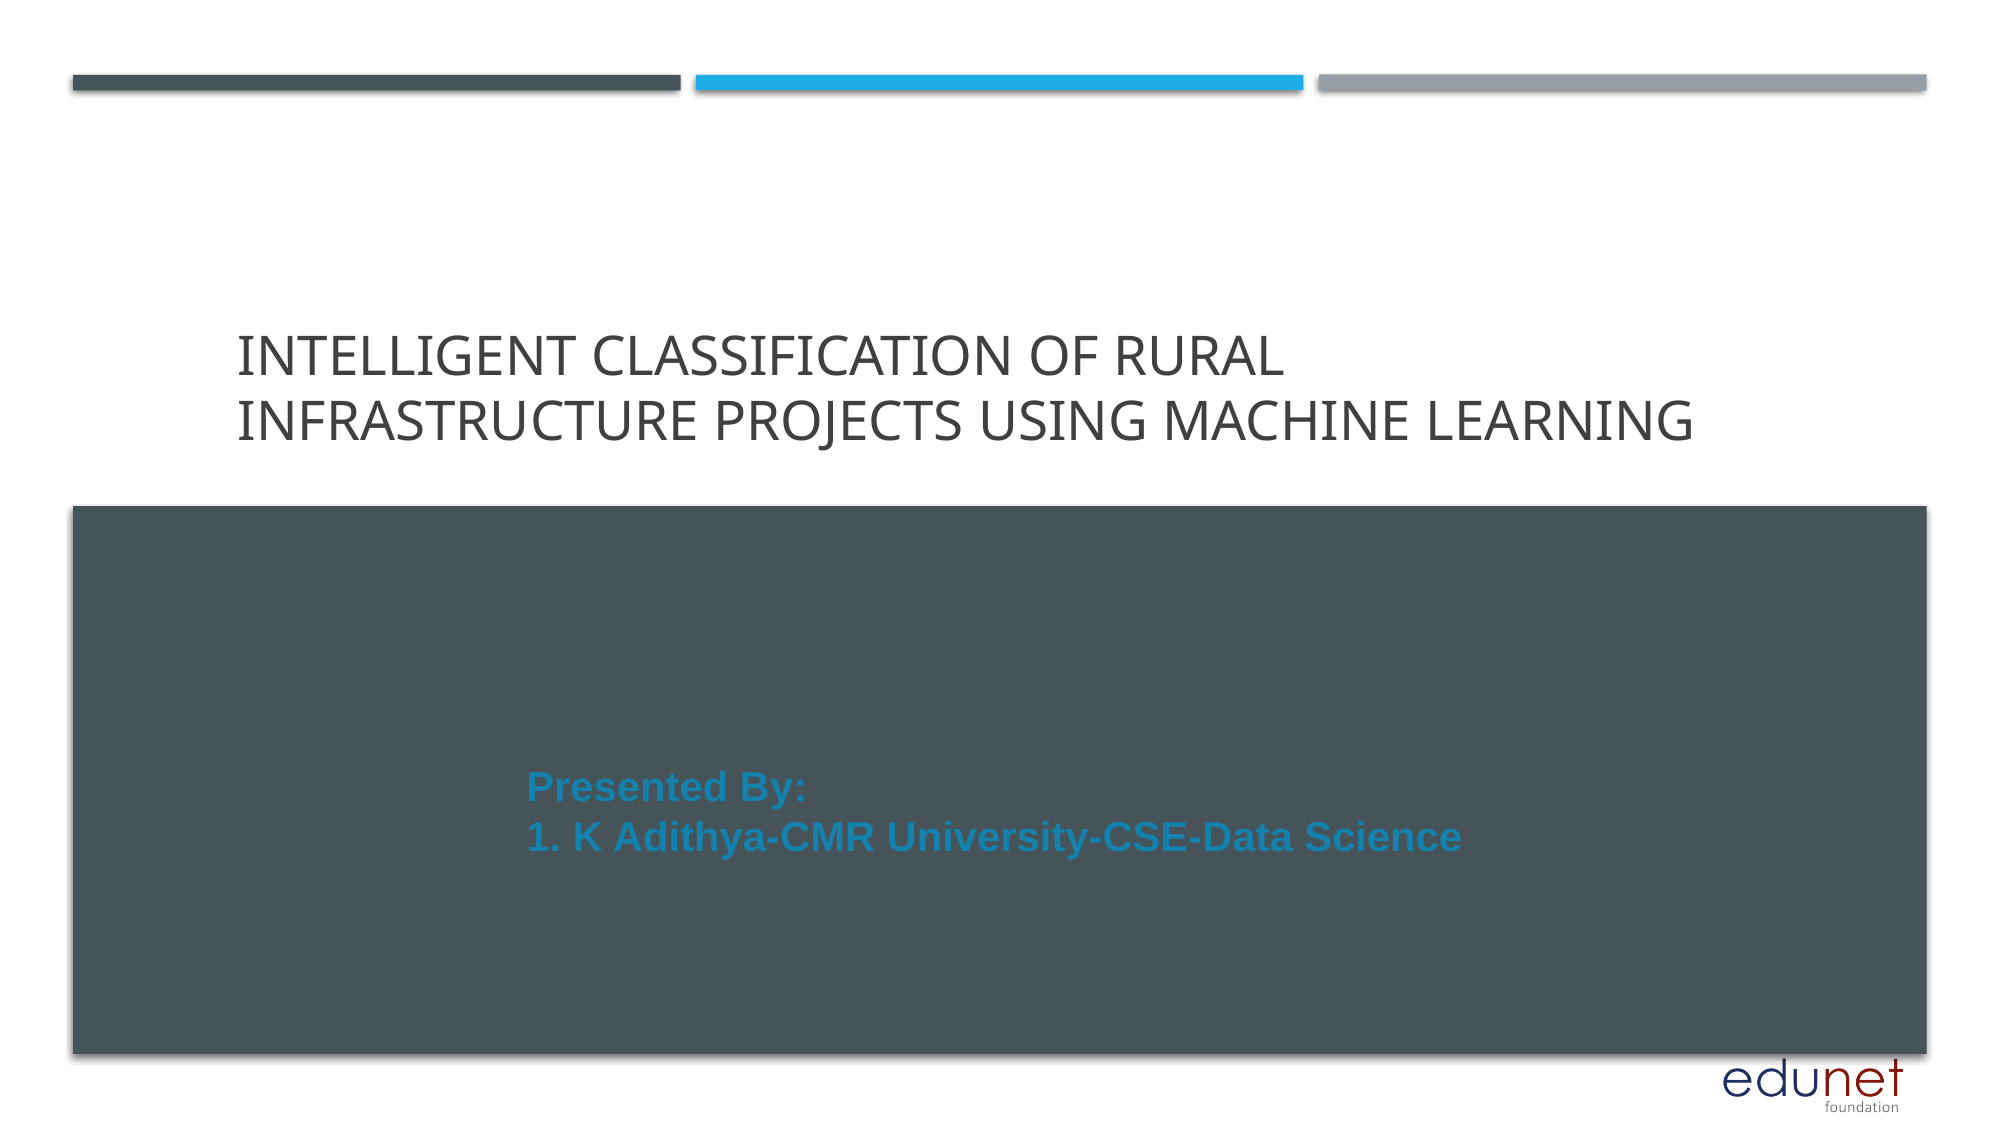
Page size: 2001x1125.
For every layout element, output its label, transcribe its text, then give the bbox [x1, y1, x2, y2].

picture [1719, 1056, 1905, 1116]
text_box Presented By: 1. K Adithya-CMR University-CSE-Data Science [511, 752, 1821, 868]
title Intelligent Classification of Rural Infrastructure Projects Using Machine Learning [222, 298, 1723, 460]
